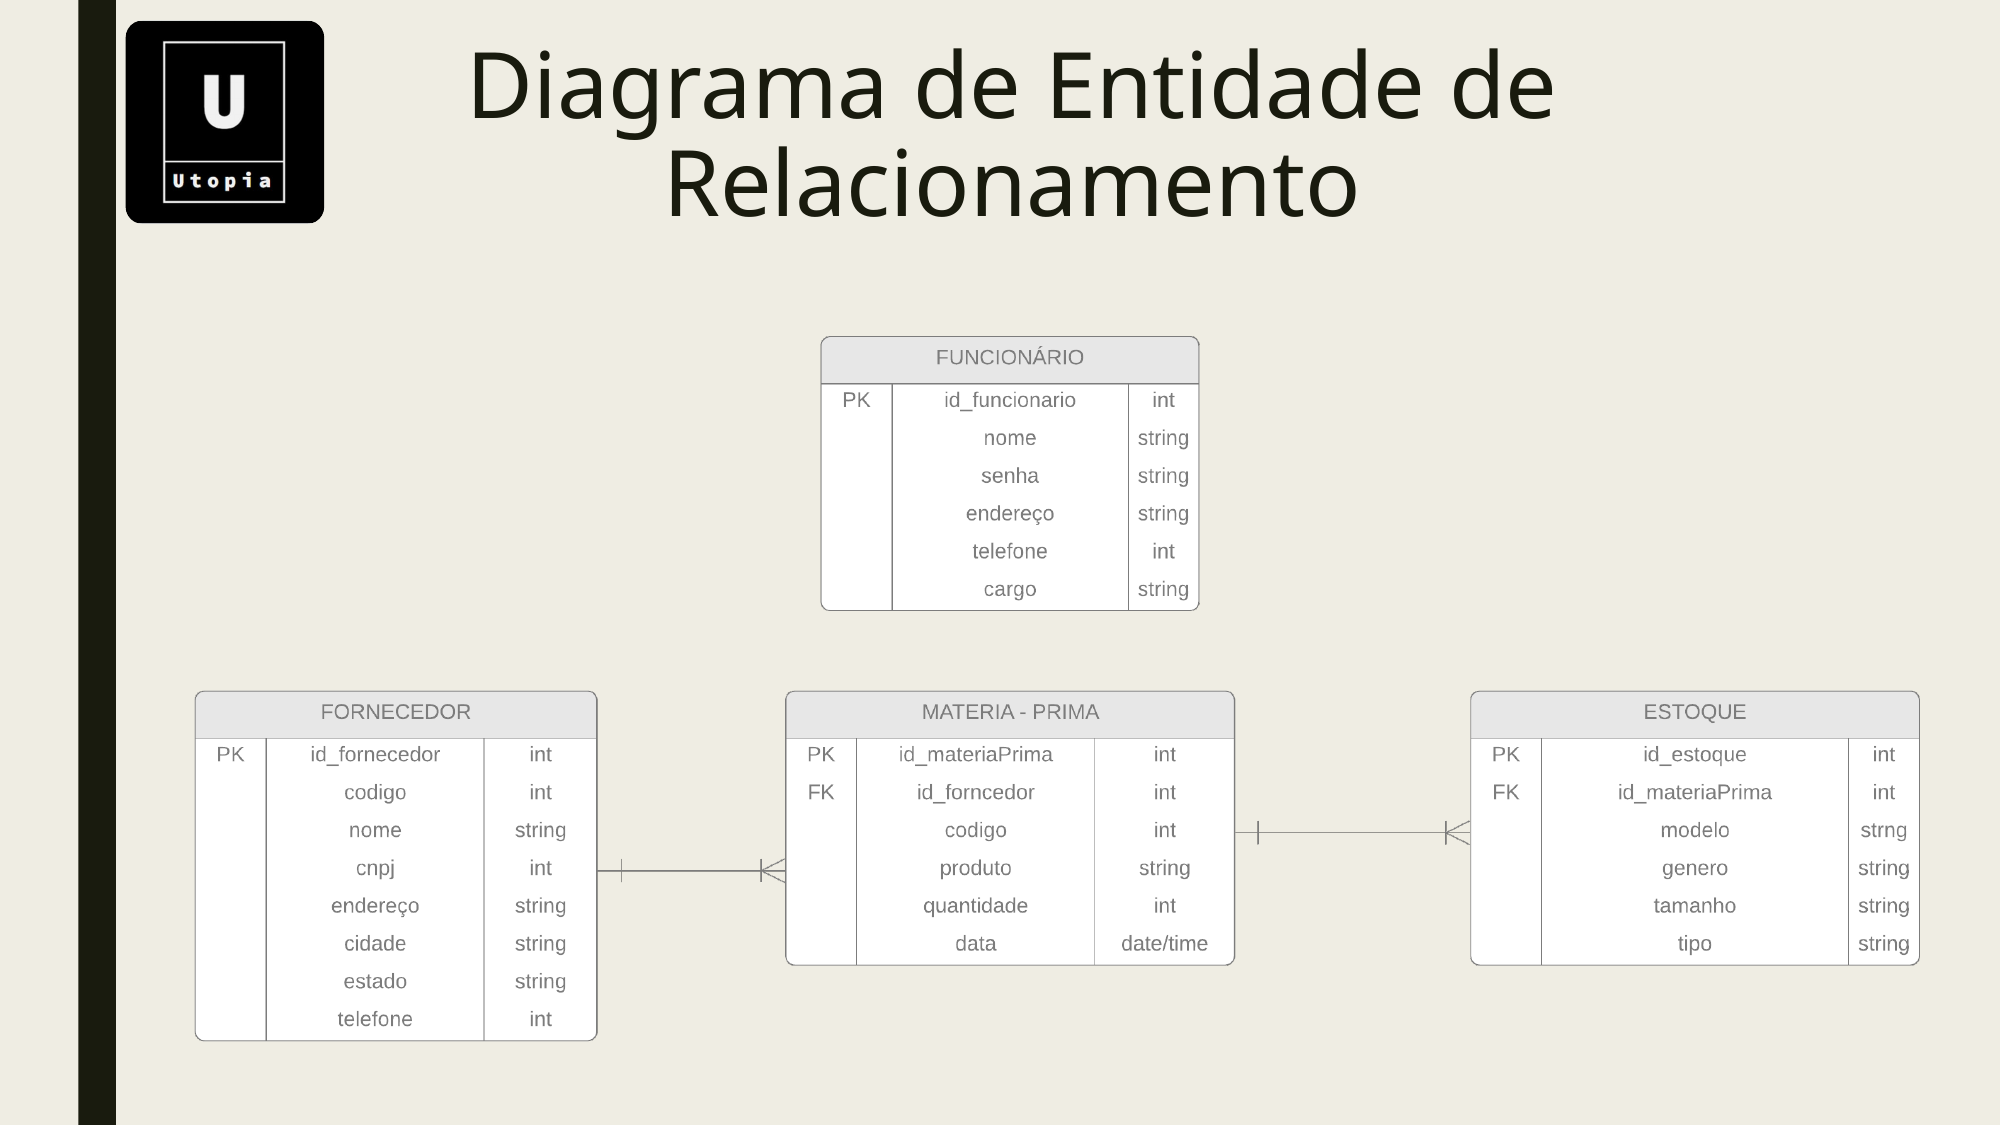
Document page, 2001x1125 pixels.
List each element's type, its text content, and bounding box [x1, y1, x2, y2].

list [148, 289, 1967, 1088]
title Diagrama de Entidade de Relacionamento [225, 32, 1800, 277]
picture [125, 20, 325, 224]
